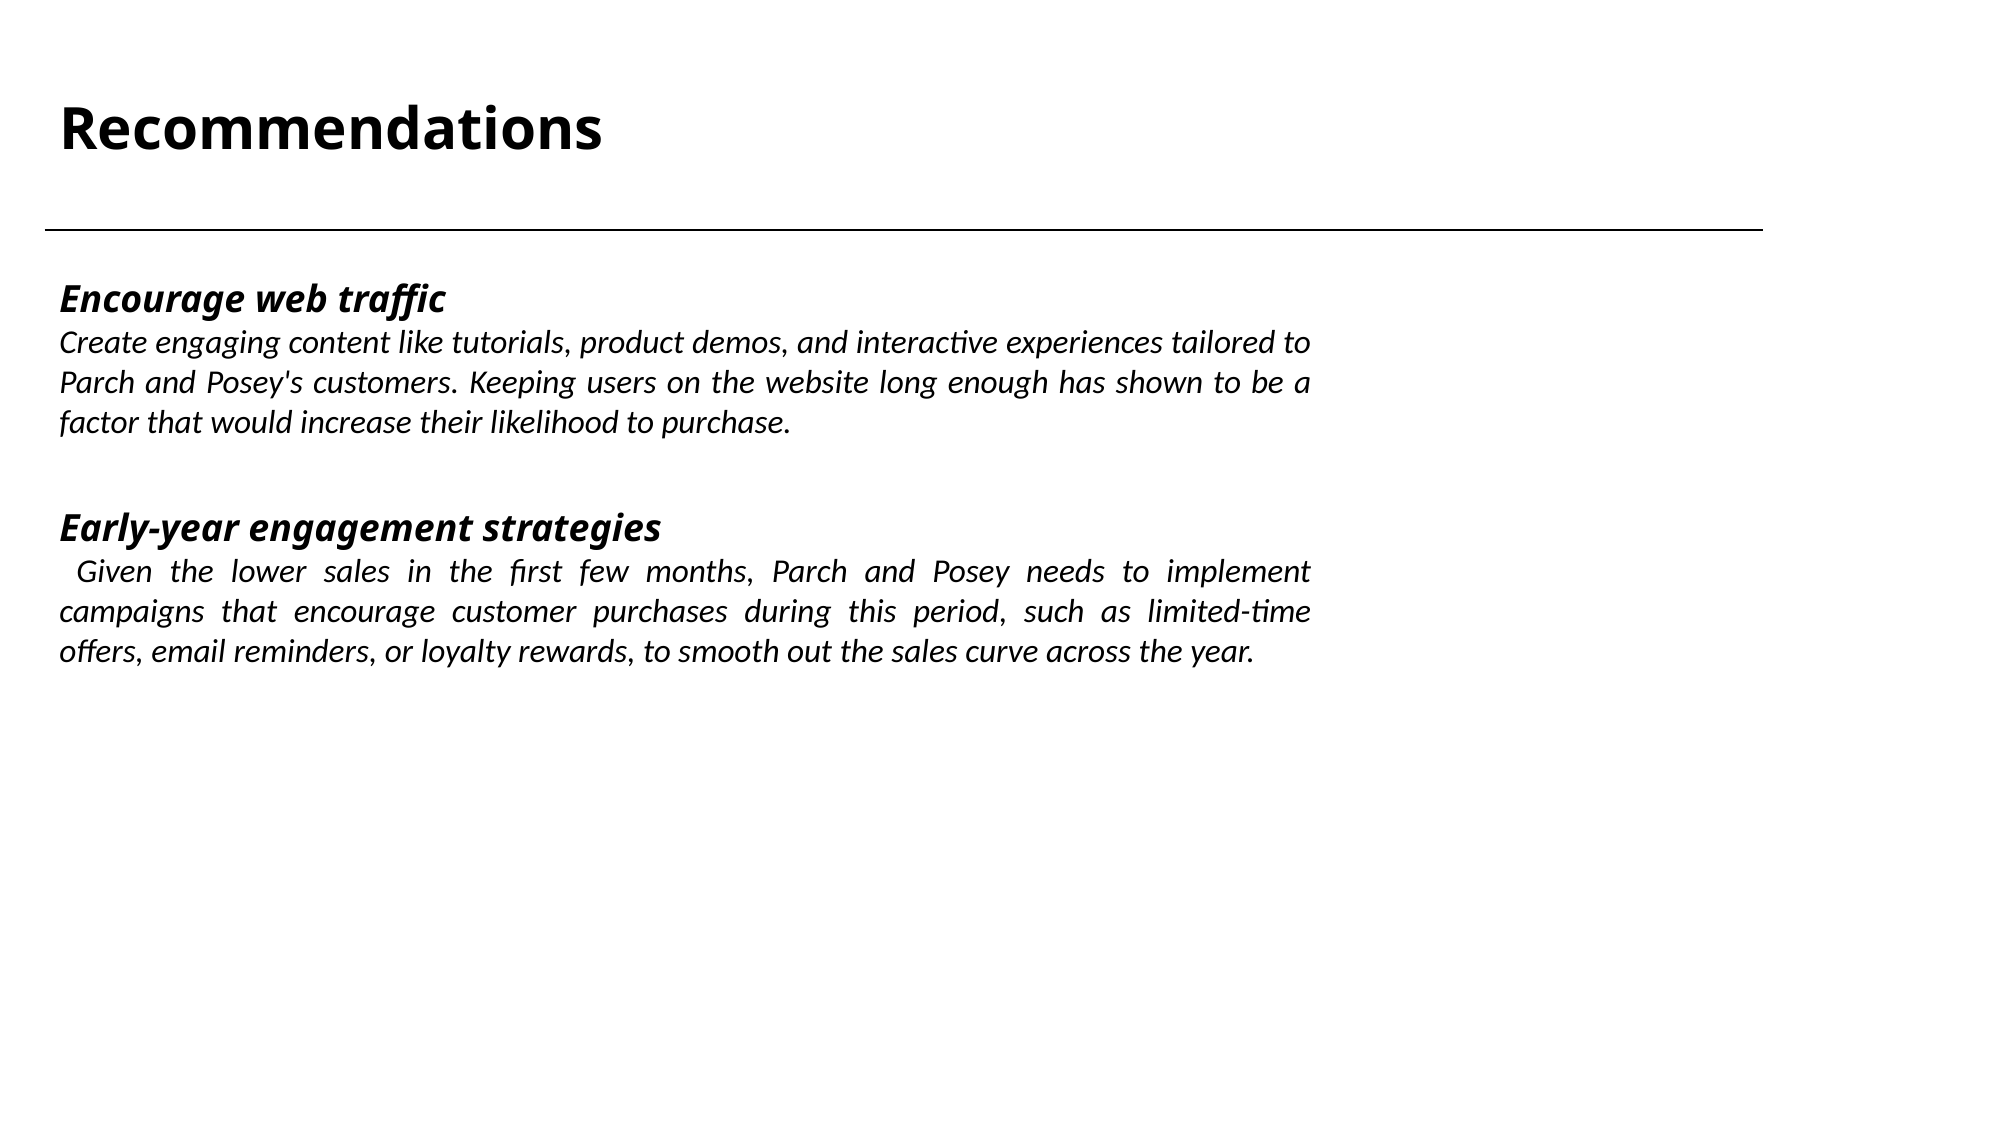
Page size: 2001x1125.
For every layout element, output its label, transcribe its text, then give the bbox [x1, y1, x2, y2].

text_box Early-year engagement strategies Given the lower sales in the first few months, Parch and Posey needs to implement campaigns that encourage customer purchases during this period, such as limited-time offers, email reminders, or loyalty rewards, to smooth out the sales curve across the year. [44, 496, 1329, 677]
title Recommendations [44, 31, 1793, 231]
text_box Encourage web traffic Create engaging content like tutorials, product demos, and interactive experiences tailored to Parch and Posey's customers. Keeping users on the website long enough has shown to be a factor that would increase their likelihood to purchase. [44, 267, 1329, 448]
